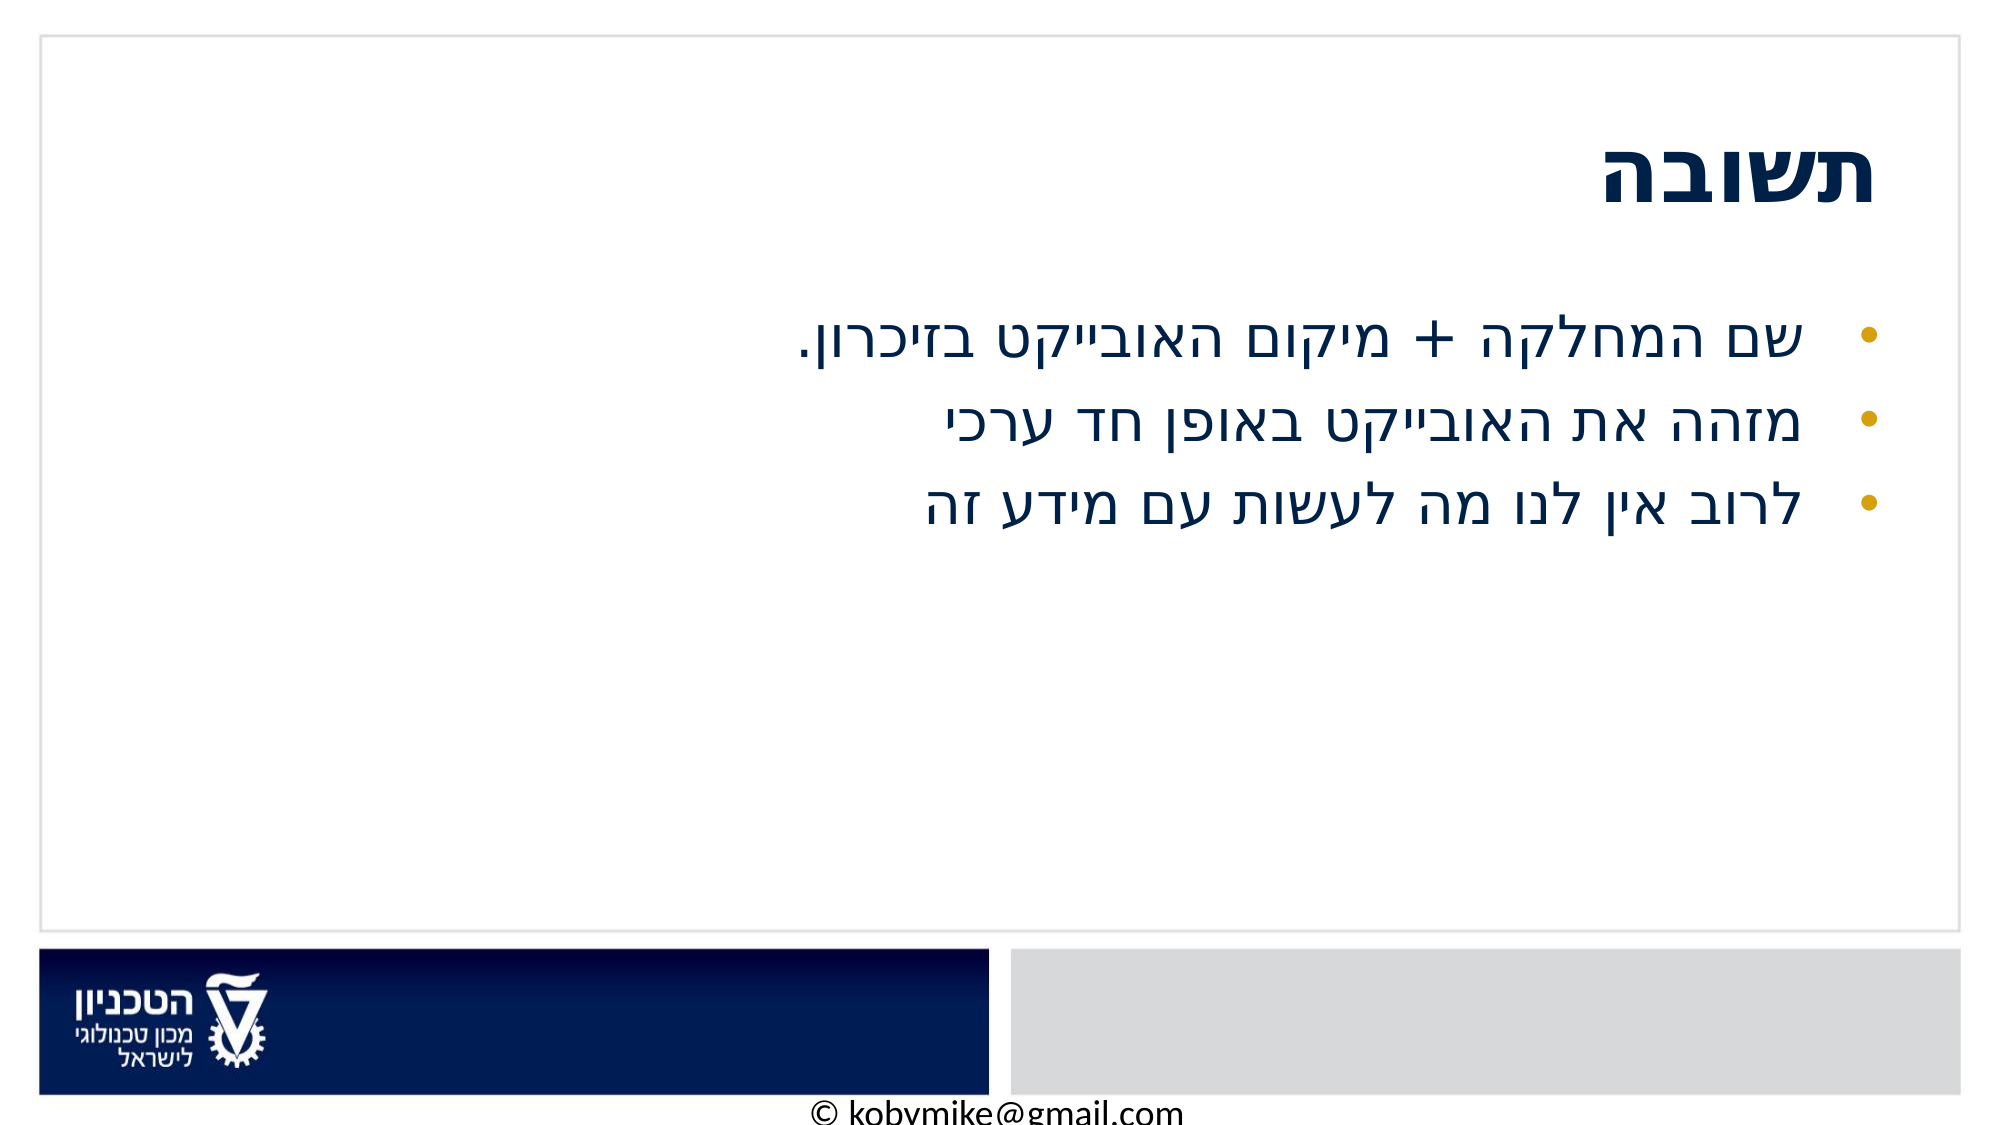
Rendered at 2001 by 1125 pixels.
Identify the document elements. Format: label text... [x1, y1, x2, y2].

picture [926, 1110, 933, 1125]
picture [1061, 1110, 1068, 1125]
picture [1079, 1118, 1086, 1124]
picture [1139, 1110, 1149, 1124]
picture [890, 1110, 899, 1124]
picture [1032, 1110, 1039, 1117]
picture [1160, 1110, 1167, 1125]
picture [979, 1110, 988, 1115]
list שם המחלקה + מיקום האובייקט בזיכרון. מזהה את האובייקט באופן חד ערכי לרוב אין לנו מה לעשות עם מידע זה [57, 299, 1933, 921]
picture [1006, 1111, 1013, 1121]
list תשובה [57, 59, 1933, 286]
picture [1050, 1110, 1057, 1125]
picture [1171, 1110, 1178, 1125]
picture [937, 1110, 944, 1125]
picture [869, 1110, 879, 1124]
picture [854, 1117, 860, 1125]
picture [813, 1102, 835, 1125]
picture [965, 1117, 971, 1125]
picture [0, 0, 2000, 1125]
